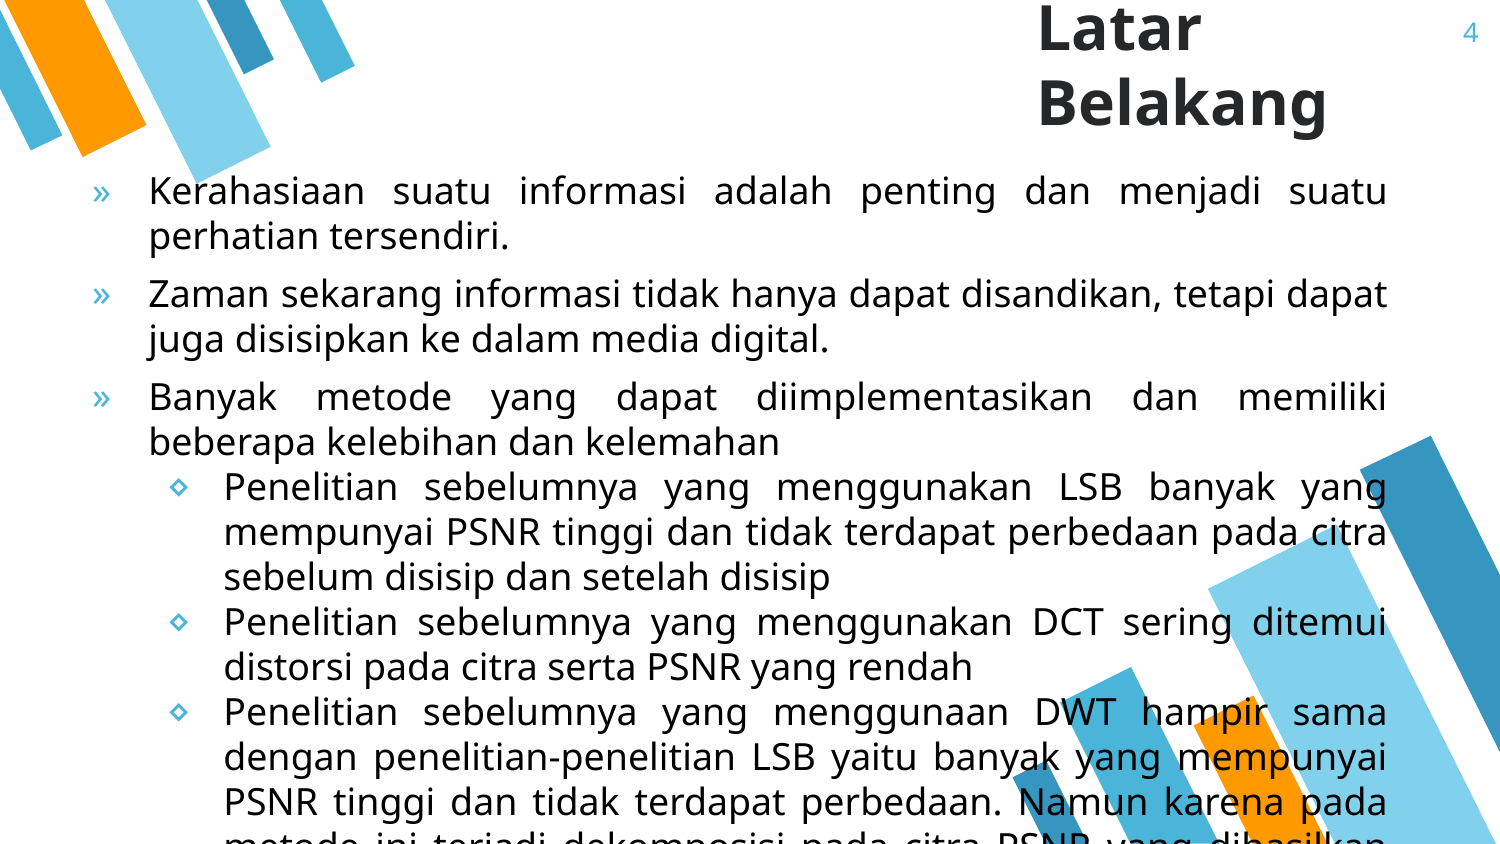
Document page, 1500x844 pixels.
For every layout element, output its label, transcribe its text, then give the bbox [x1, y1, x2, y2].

title Latar Belakang [1021, 40, 1472, 153]
list Kerahasiaan suatu informasi adalah penting dan menjadi suatu perhatian tersendiri. Zaman sekarang informasi tidak hanya dapat disandikan, tetapi dapat juga disisipkan ke dalam media digital. Banyak metode yang dapat diimplementasikan dan memiliki beberapa kelebihan dan kelemahan Penelitian sebelumnya yang menggunakan LSB banyak yang mempunyai PSNR tinggi dan tidak terdapat perbedaan pada citra sebelum disisip dan setelah disisip Penelitian sebelumnya yang menggunakan DCT sering ditemui distorsi pada citra serta PSNR yang rendah Penelitian sebelumnya yang menggunaan DWT hampir sama dengan penelitian-penelitian LSB yaitu banyak yang mempunyai PSNR tinggi dan tidak terdapat perbedaan. Namun karena pada metode ini terjadi dekomposisi pada citra PSNR yang dihasilkan tidak lebih baik dari LSB [58, 152, 1404, 656]
slide_number 4 [1403, 0, 1494, 65]
